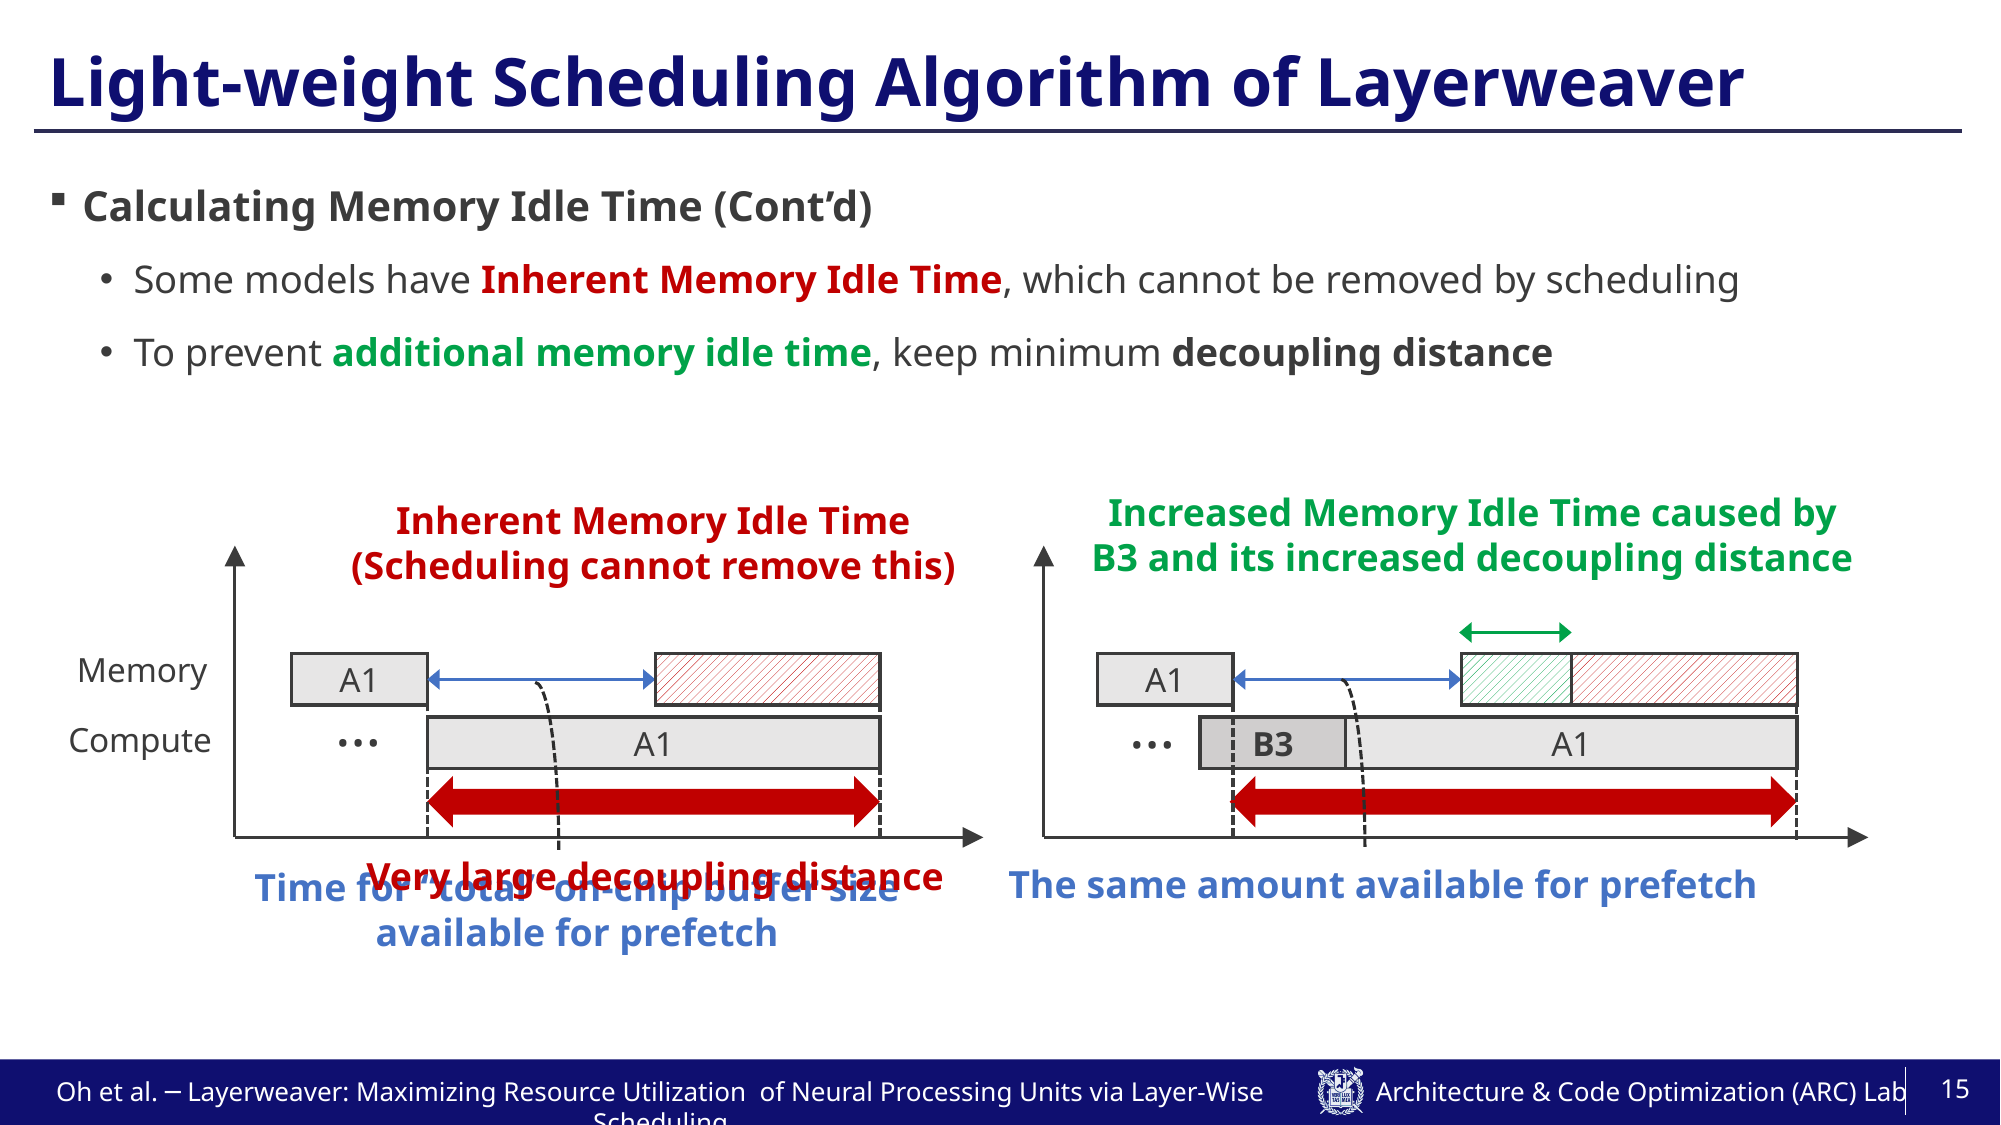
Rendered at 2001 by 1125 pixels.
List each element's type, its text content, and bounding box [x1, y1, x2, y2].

title Light-weight Scheduling Algorithm of Layerweaver [33, 27, 1963, 143]
picture [1314, 1066, 1367, 1116]
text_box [890, 545, 984, 838]
slide_number 15 [1918, 1060, 1992, 1121]
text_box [1043, 545, 1116, 679]
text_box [1033, 679, 1734, 1016]
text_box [265, 679, 890, 1019]
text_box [1116, 481, 1830, 705]
list Calculating Memory Idle Time (Cont’d) Some models have Inherent Memory Idle Time, which cannot be removed by scheduling To prevent additional memory idle time, keep minimum decoupling distance [33, 152, 2000, 385]
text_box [369, 489, 938, 706]
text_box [56, 545, 369, 838]
text_box Very large decoupling distance [890, 845, 960, 905]
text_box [1734, 545, 1869, 840]
